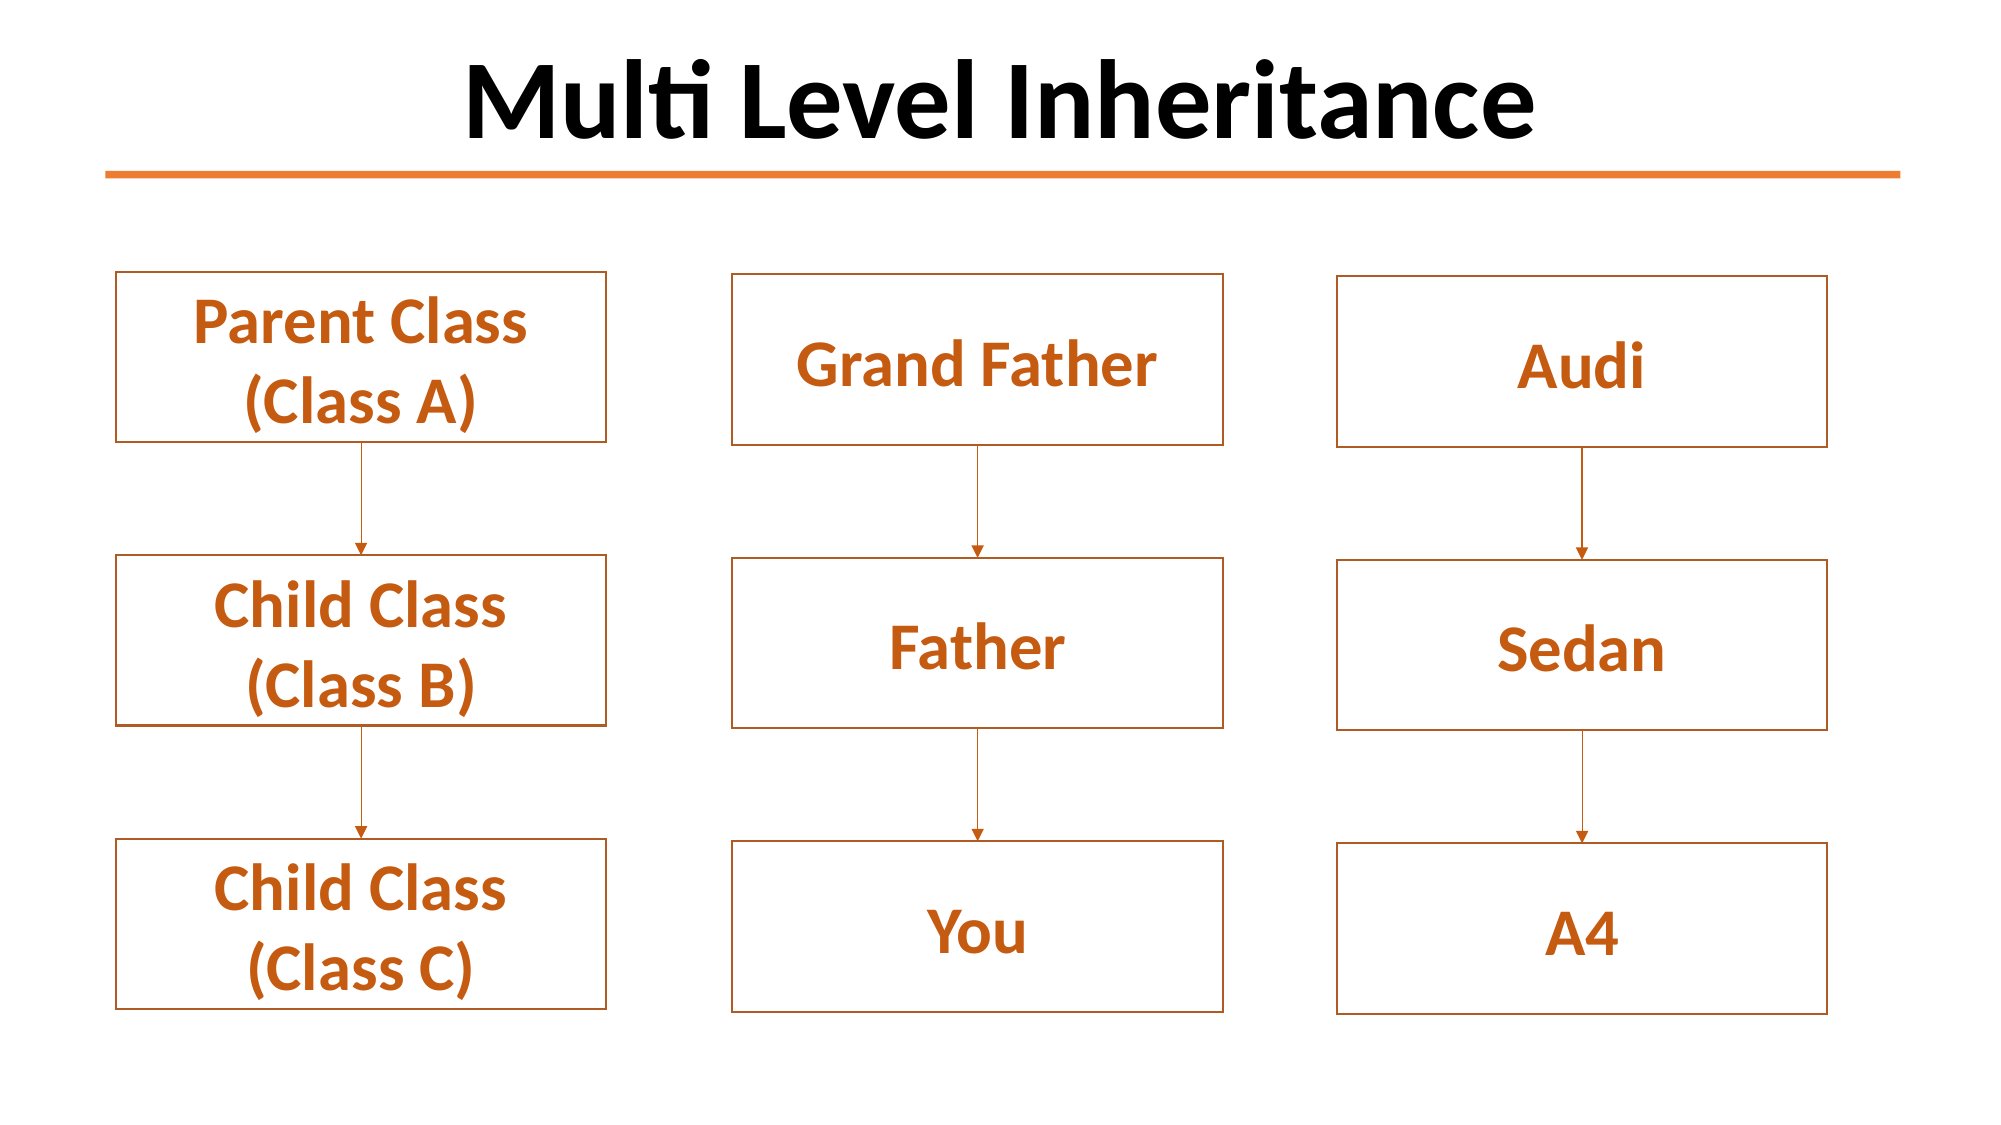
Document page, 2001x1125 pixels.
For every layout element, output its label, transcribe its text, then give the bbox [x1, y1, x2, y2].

text_box Multi Level Inheritance [172, 179, 1828, 187]
text_box Grand Father [731, 273, 1224, 446]
text_box Sedan [1336, 559, 1828, 731]
text_box Audi [1336, 275, 1828, 448]
text_box Child Class (Class B) [115, 554, 607, 727]
text_box You [731, 840, 1224, 1013]
text_box Parent Class (Class A) [115, 271, 607, 443]
text_box Father [731, 557, 1224, 729]
text_box Multi Level Inheritance [172, 0, 1828, 170]
text_box A4 [1336, 842, 1828, 1015]
text_box [104, 170, 1901, 179]
text_box Child Class (Class C) [115, 838, 607, 1010]
